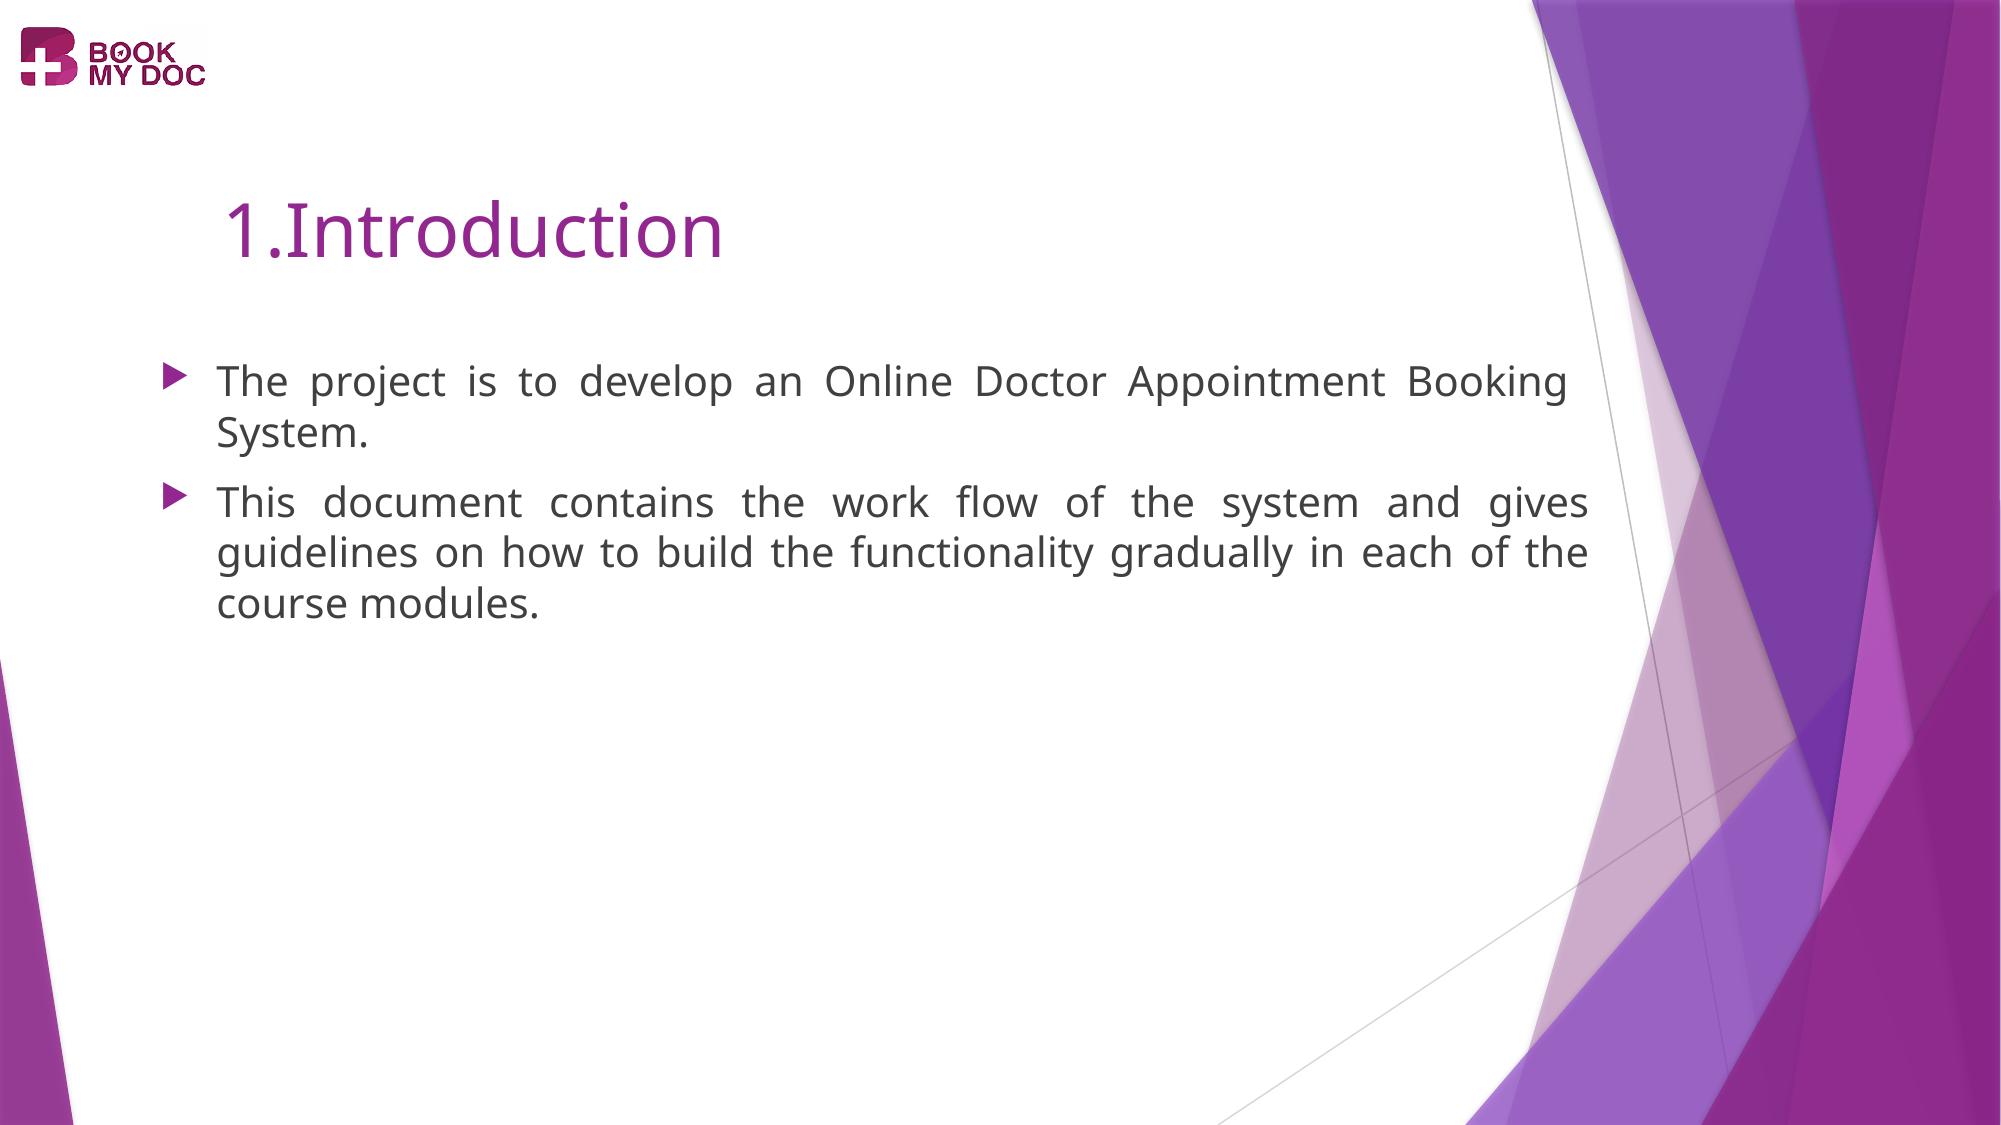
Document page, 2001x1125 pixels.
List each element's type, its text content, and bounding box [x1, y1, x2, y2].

list The project is to develop an Online Doctor Appointment Booking System. This document contains the work flow of the system and gives guidelines on how to build the functionality gradually in each of the course modules. [145, 347, 1605, 665]
title 1.Introduction [207, 174, 1475, 313]
picture [13, 24, 209, 92]
